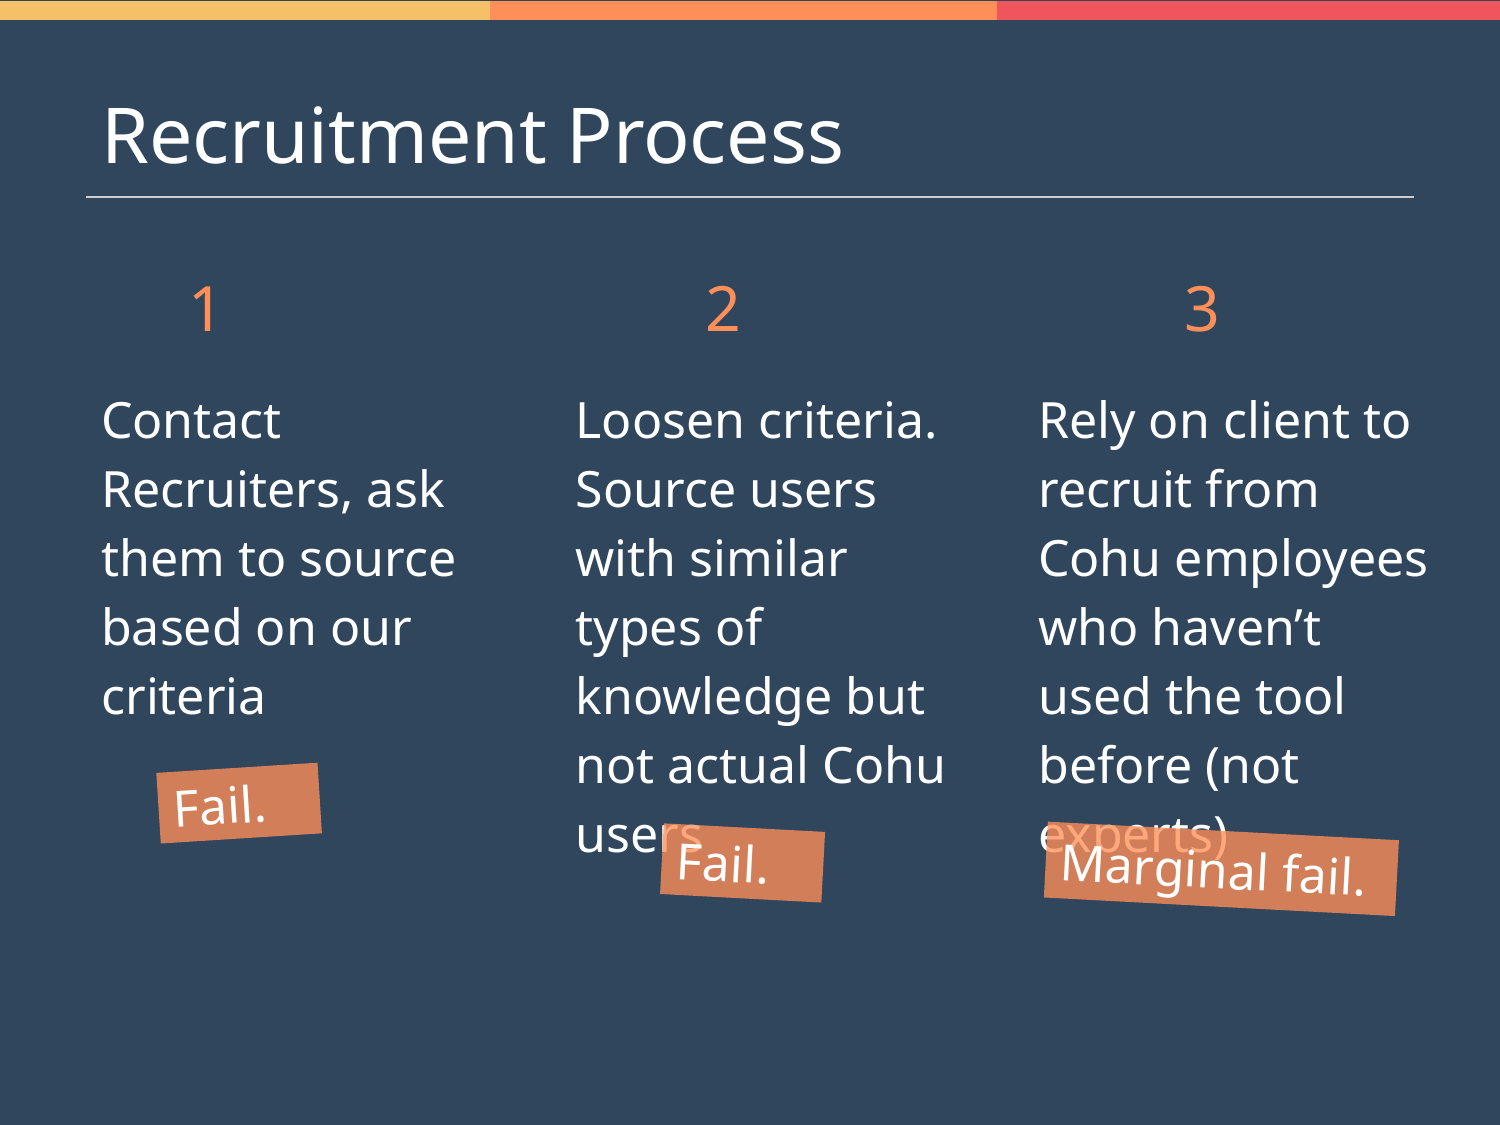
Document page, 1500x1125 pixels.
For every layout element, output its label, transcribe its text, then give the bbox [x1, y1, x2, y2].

text_box 3 [1169, 253, 1274, 379]
text_box 1 [173, 253, 279, 379]
text_box Fail. [660, 823, 826, 903]
title Recruitment Process [86, 71, 1449, 197]
list Rely on client to recruit from Cohu employees who haven’t used the tool before (not experts) [1023, 364, 1462, 805]
text_box Fail. [156, 762, 322, 844]
list Contact Recruiters, ask them to source based on our criteria [86, 364, 524, 793]
list Loosen criteria. Source users with similar types of knowledge but not actual Cohu users [560, 364, 999, 823]
text_box 2 [690, 253, 795, 379]
text_box Marginal fail. [1043, 821, 1399, 917]
